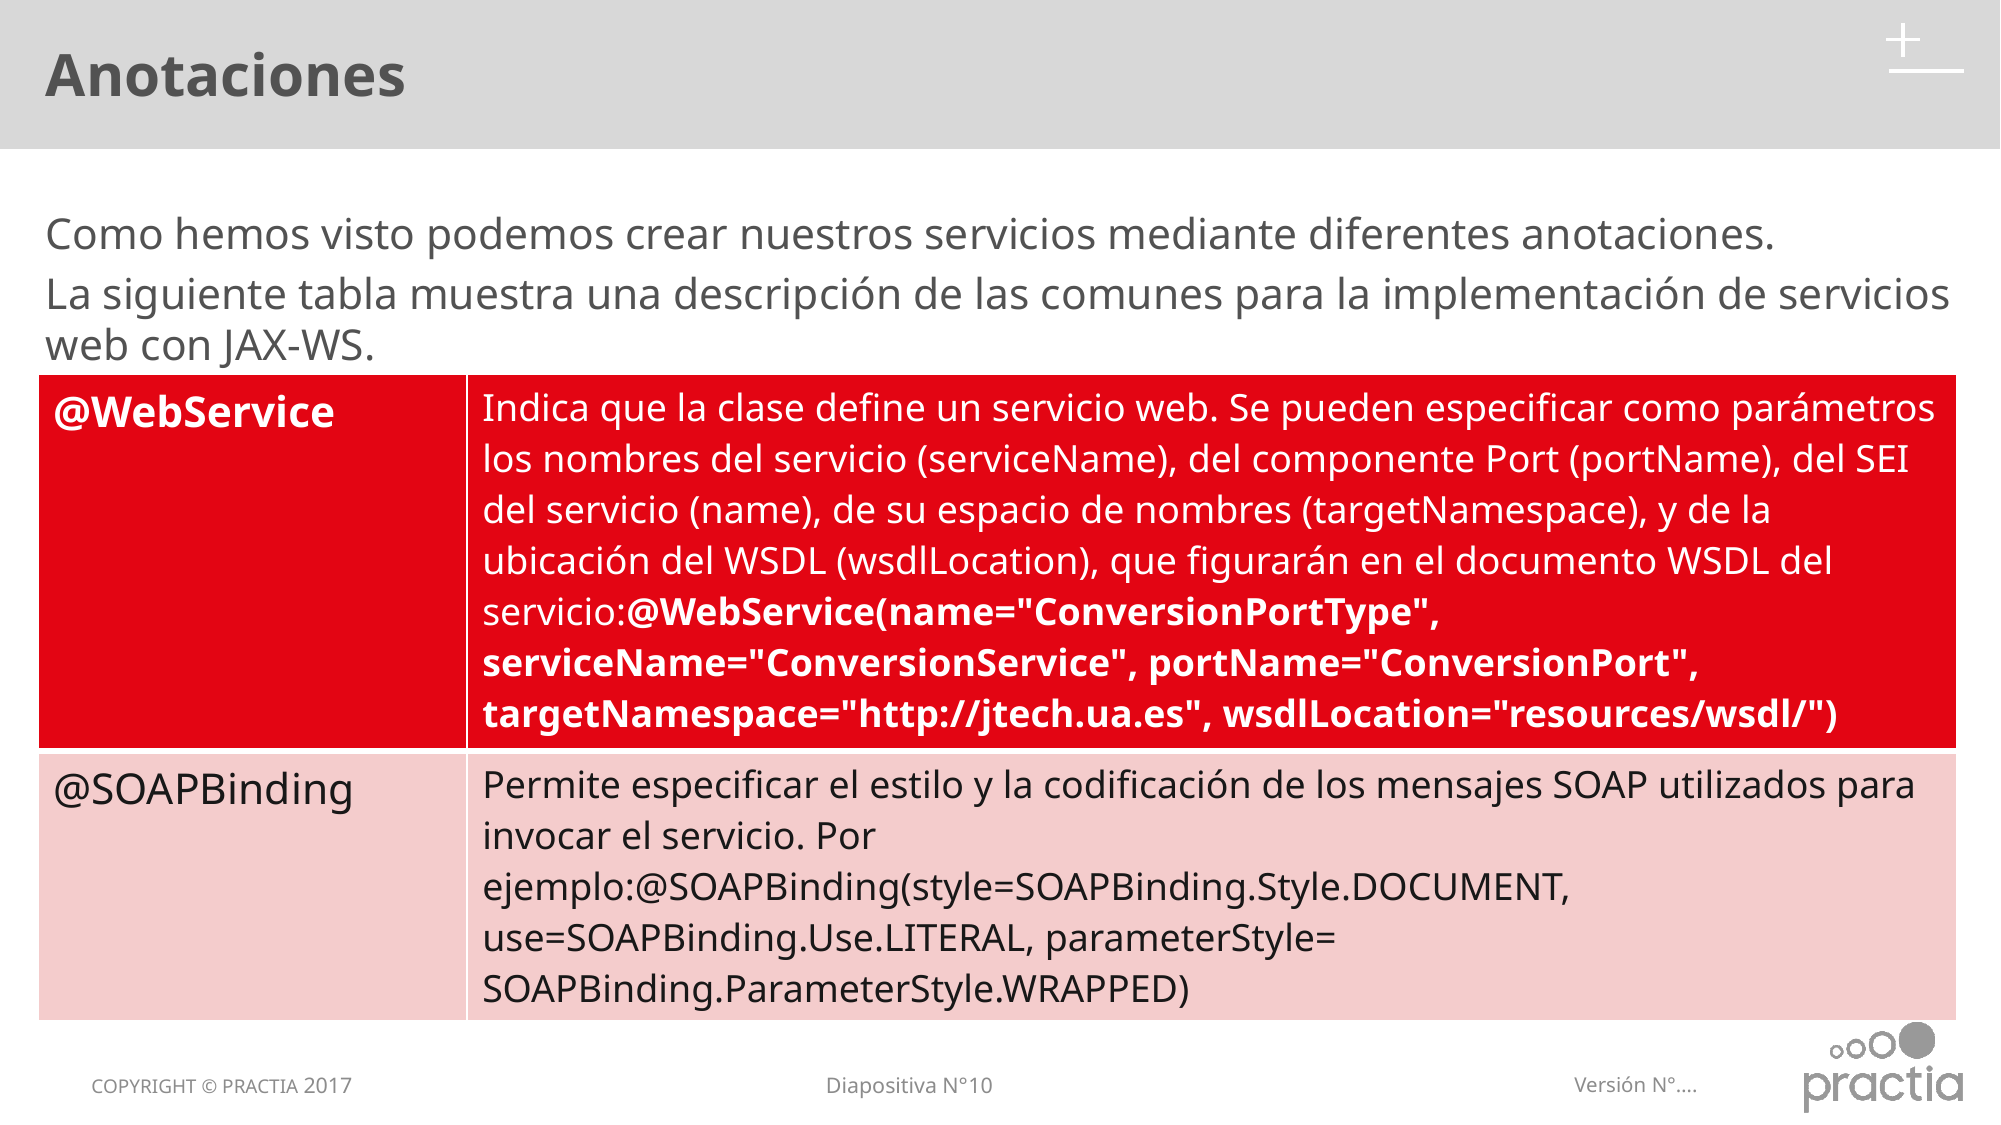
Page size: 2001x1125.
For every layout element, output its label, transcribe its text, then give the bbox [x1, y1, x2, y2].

picture [1791, 1012, 1978, 1115]
table_header @WebService [39, 375, 466, 748]
table_header Indica que la clase define un servicio web. Se pueden especificar como parámetros los nombres del servicio (serviceName), del componente Port (portName), del SEI del servicio (name), de su espacio de nombres (targetNamespace), y de la ubicación del WSDL (wsdlLocation), que figurarán en el documento WSDL del servicio:@WebService(name="ConversionPortType", serviceName="ConversionService", portName="ConversionPort", targetNamespace="http://jtech.ua.es", wsdlLocation="resources/wsdl/") [468, 375, 1956, 748]
table_cell @SOAPBinding [39, 754, 466, 1020]
title Anotaciones [30, 0, 1824, 150]
table_cell Permite especificar el estilo y la codificación de los mensajes SOAP utilizados para invocar el servicio. Por ejemplo:@SOAPBinding(style=SOAPBinding.Style.DOCUMENT, use=SOAPBinding.Use.LITERAL, parameterStyle= SOAPBinding.ParameterStyle.WRAPPED) [468, 754, 1956, 1020]
list Como hemos visto podemos crear nuestros servicios mediante diferentes anotaciones. La siguiente tabla muestra una descripción de las comunes para la implementación de servicios web con JAX-WS. [30, 200, 1978, 1012]
